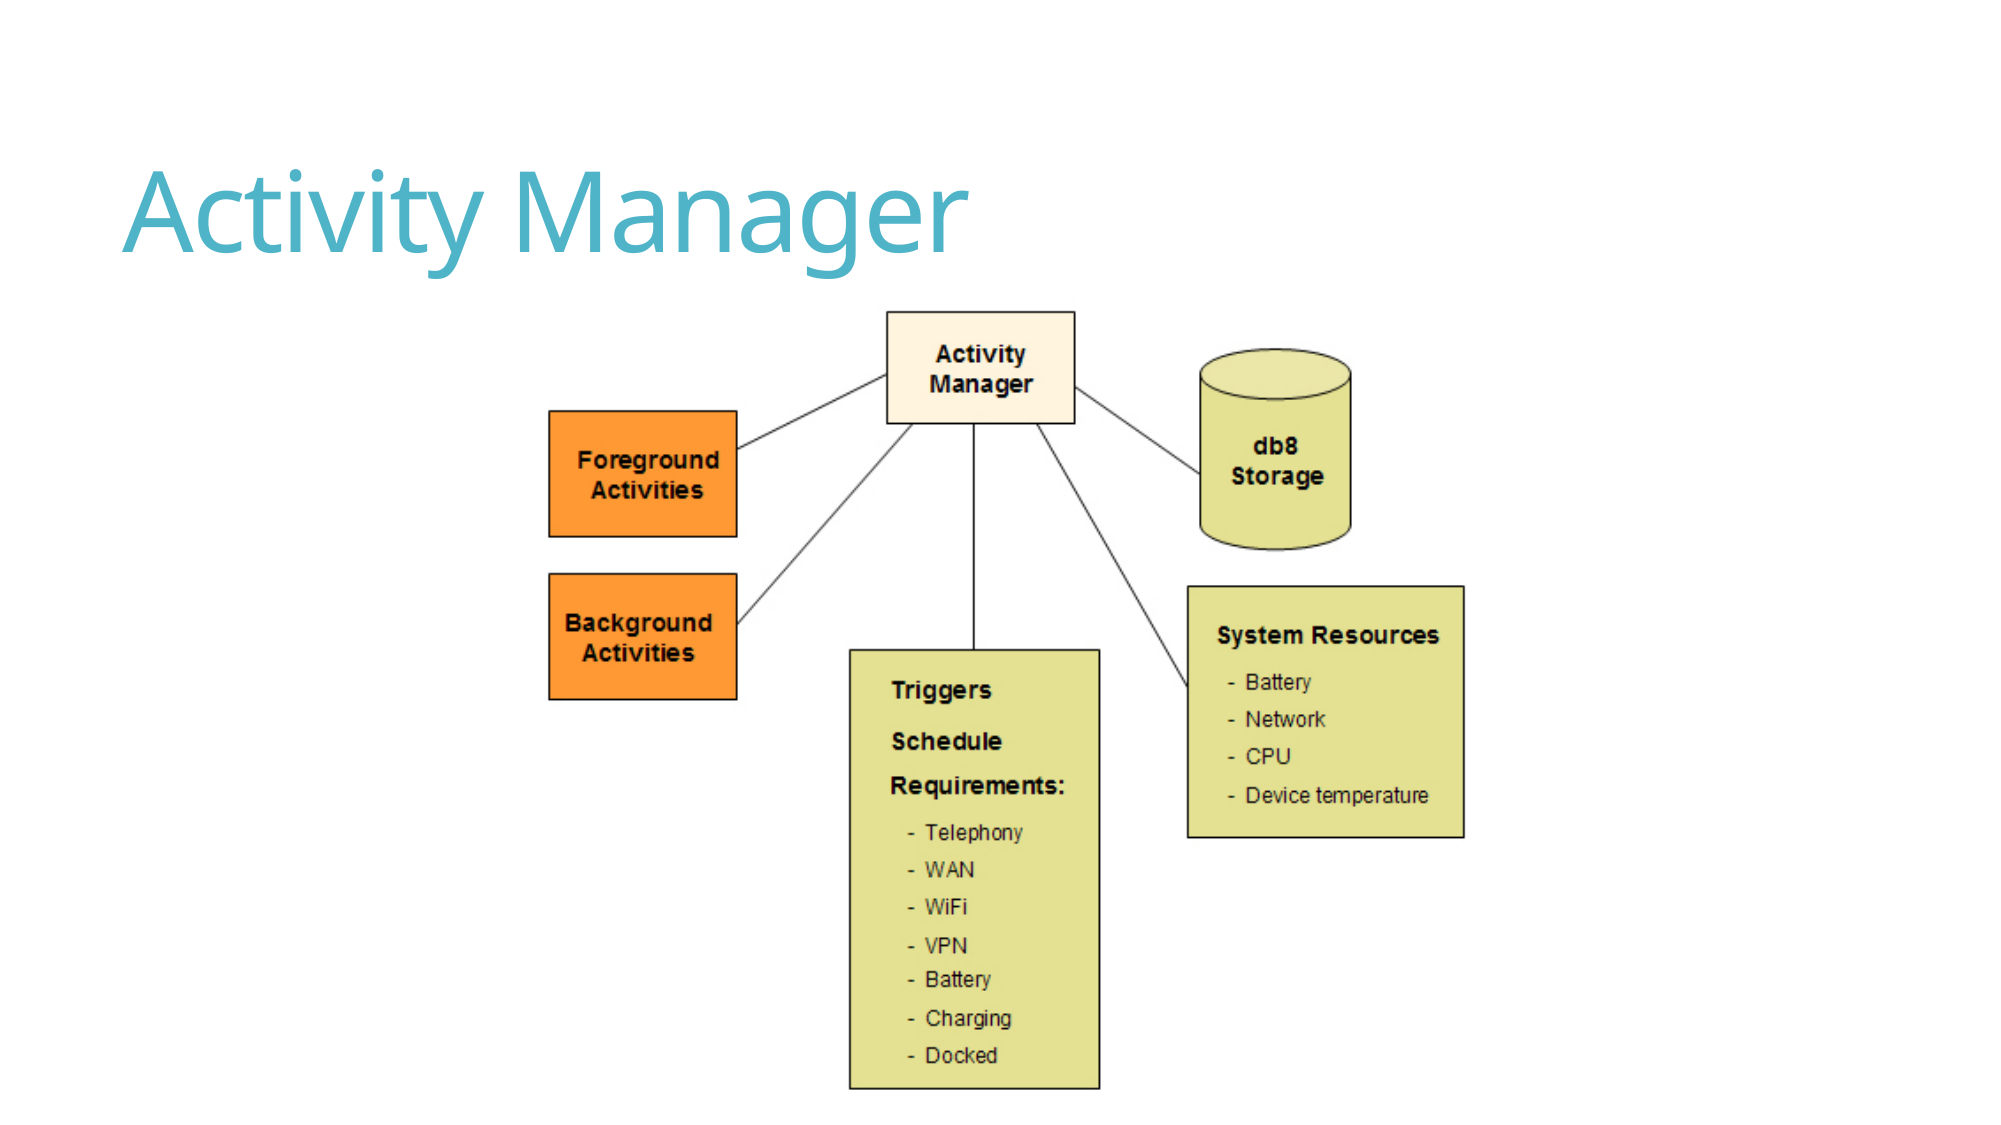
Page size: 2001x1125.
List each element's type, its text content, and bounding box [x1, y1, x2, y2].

picture [393, 285, 1497, 1113]
title Activity Manager [107, 81, 1875, 354]
